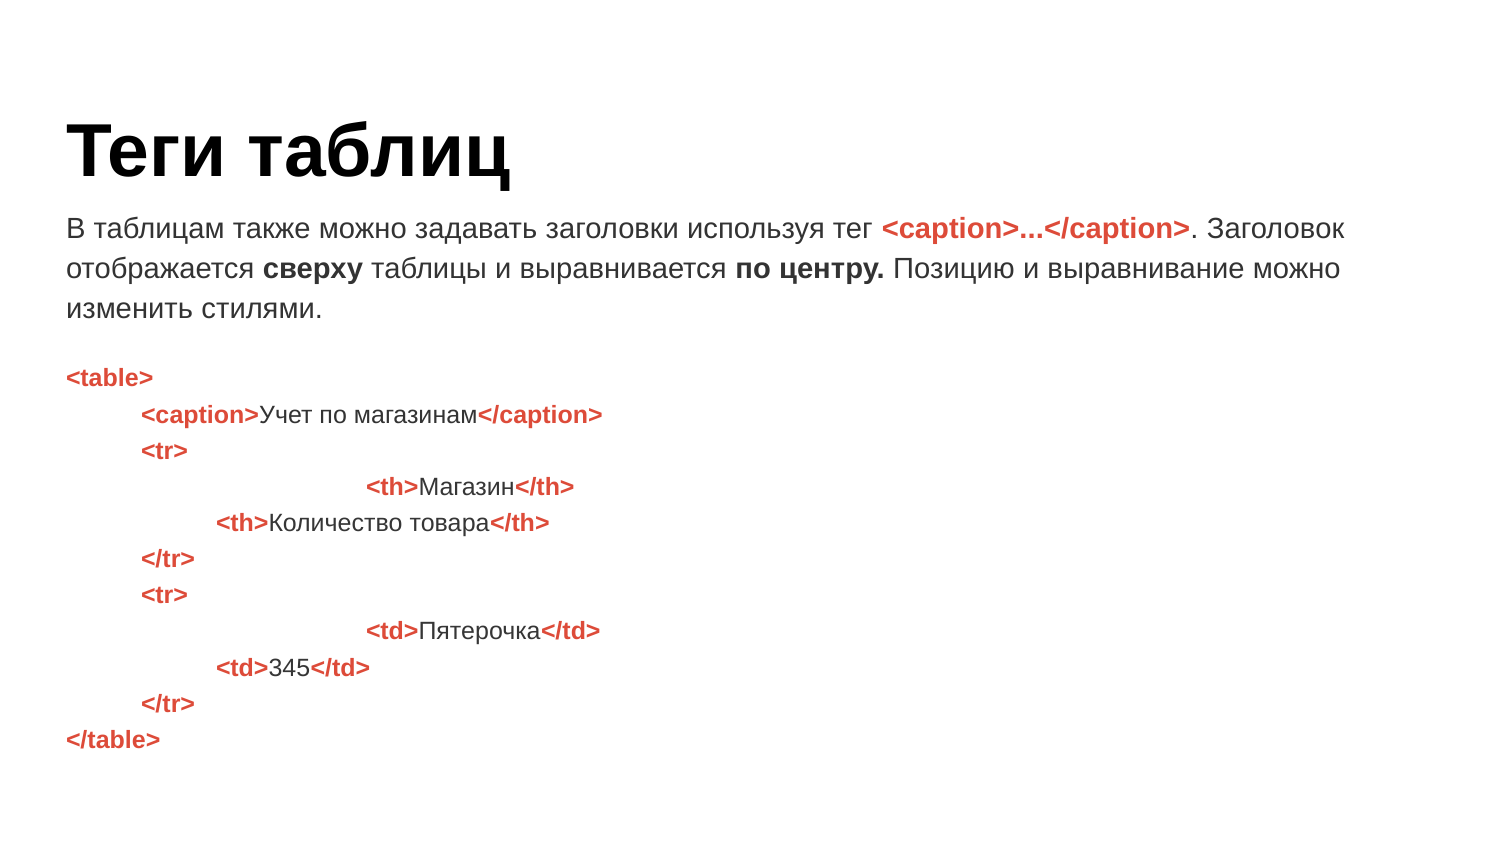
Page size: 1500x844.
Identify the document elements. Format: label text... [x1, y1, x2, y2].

title Теги таблиц [51, 72, 1449, 167]
list В таблицам также можно задавать заголовки используя тег <caption>...</caption>. Заголовок отображается сверху таблицы и выравнивается по центру. Позицию и выравнивание можно изменить стилями. <table> <caption>Учет по магазинам</caption> <tr> <th>Магазин</th> <th>Количество товара</th> </tr> <tr> <td>Пятерочка</td> <td>345</td> </tr> </table> [51, 189, 1449, 768]
